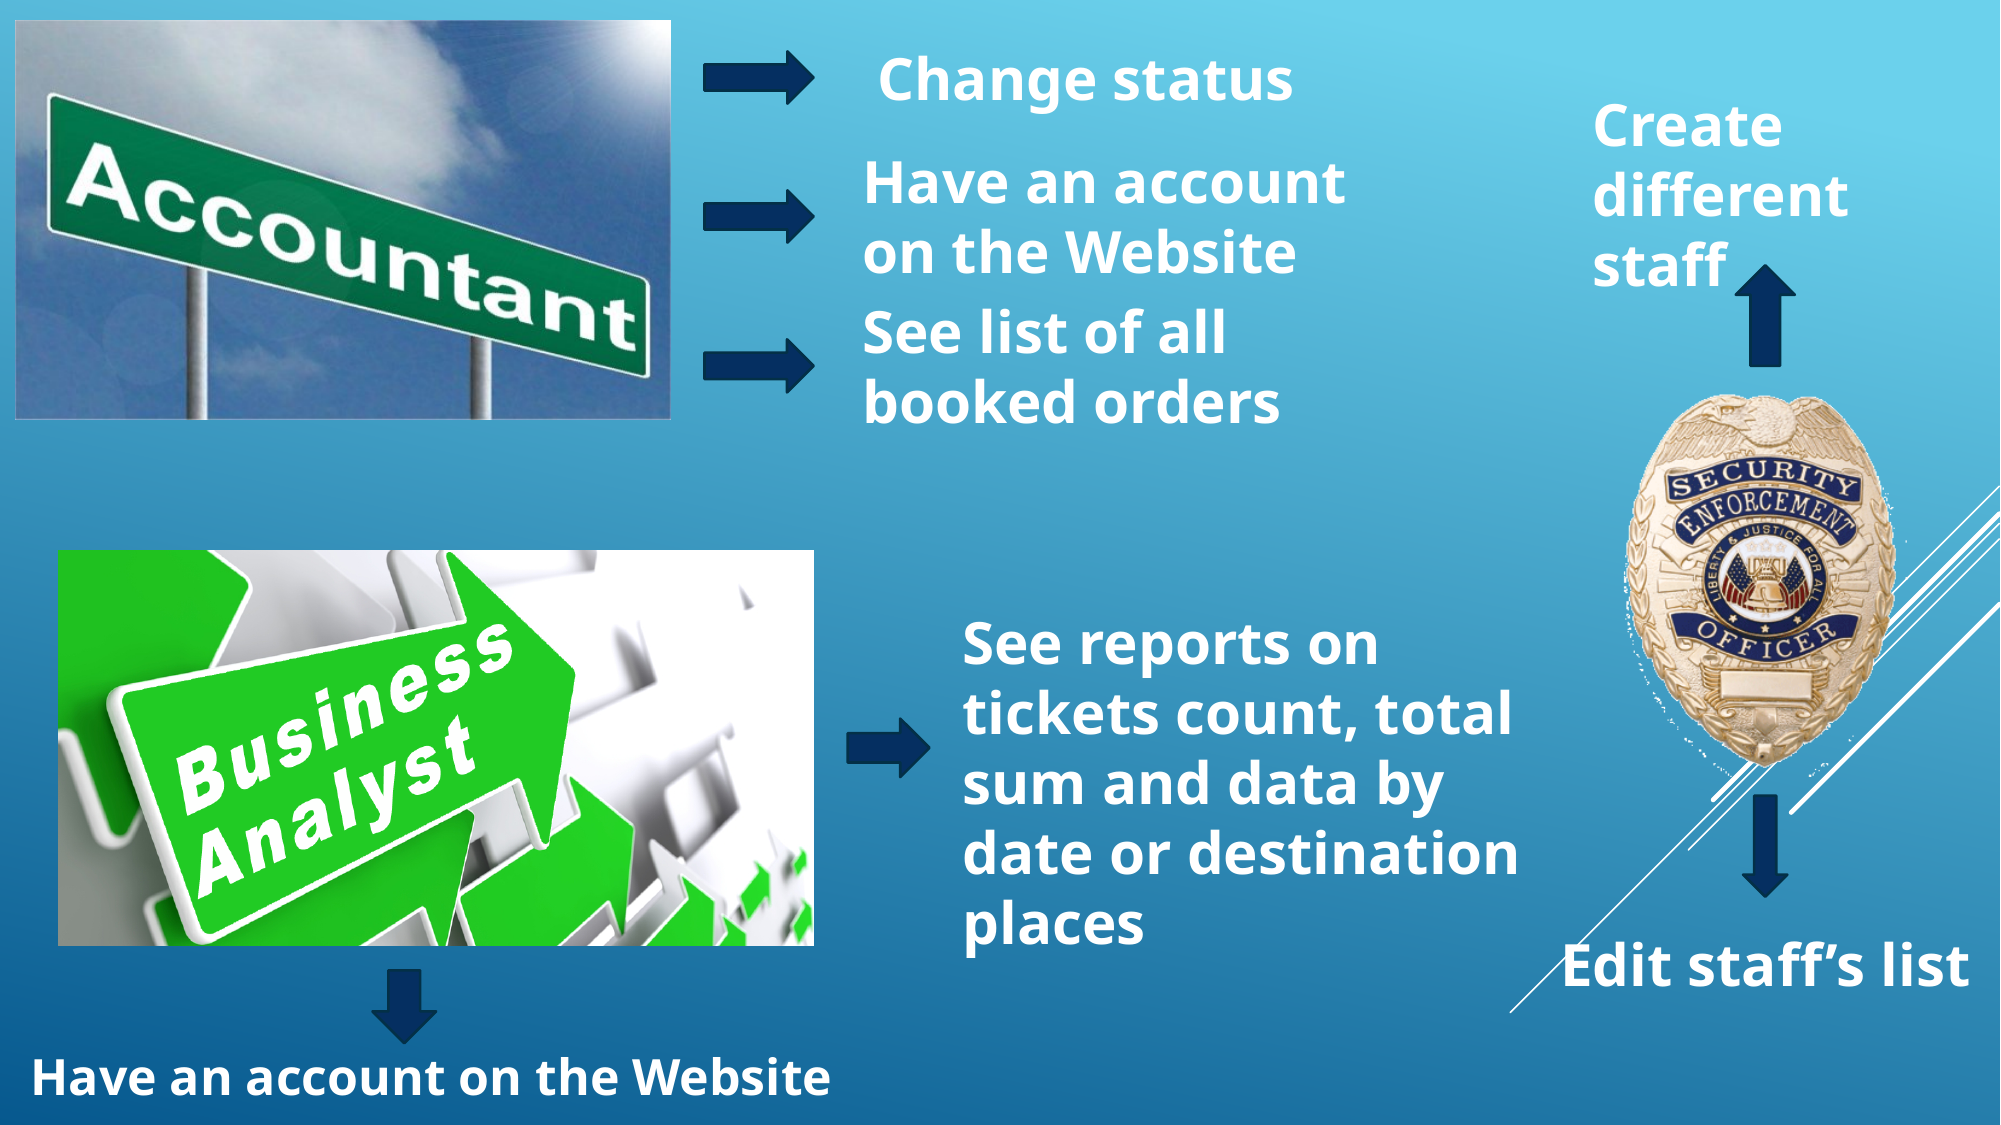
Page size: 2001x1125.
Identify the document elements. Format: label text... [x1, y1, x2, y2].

text_box Have an account on the Website [847, 138, 1435, 293]
text_box Create different staff [1577, 80, 2000, 306]
text_box [703, 338, 815, 394]
text_box See reports on tickets count, total sum and data by date or destination places [947, 598, 1546, 964]
text_box See list of all booked orders [847, 287, 1344, 443]
picture [58, 549, 814, 946]
text_box Edit staff’s list [1545, 920, 1986, 1006]
picture [15, 20, 671, 420]
text_box [1749, 306, 1782, 368]
text_box Change status [847, 34, 1344, 120]
text_box [371, 969, 438, 1038]
picture [1553, 375, 1977, 778]
text_box Have an account on the Website [15, 1038, 910, 1114]
text_box [703, 189, 815, 244]
text_box [1741, 794, 1789, 898]
text_box [846, 717, 931, 779]
text_box [703, 50, 815, 105]
